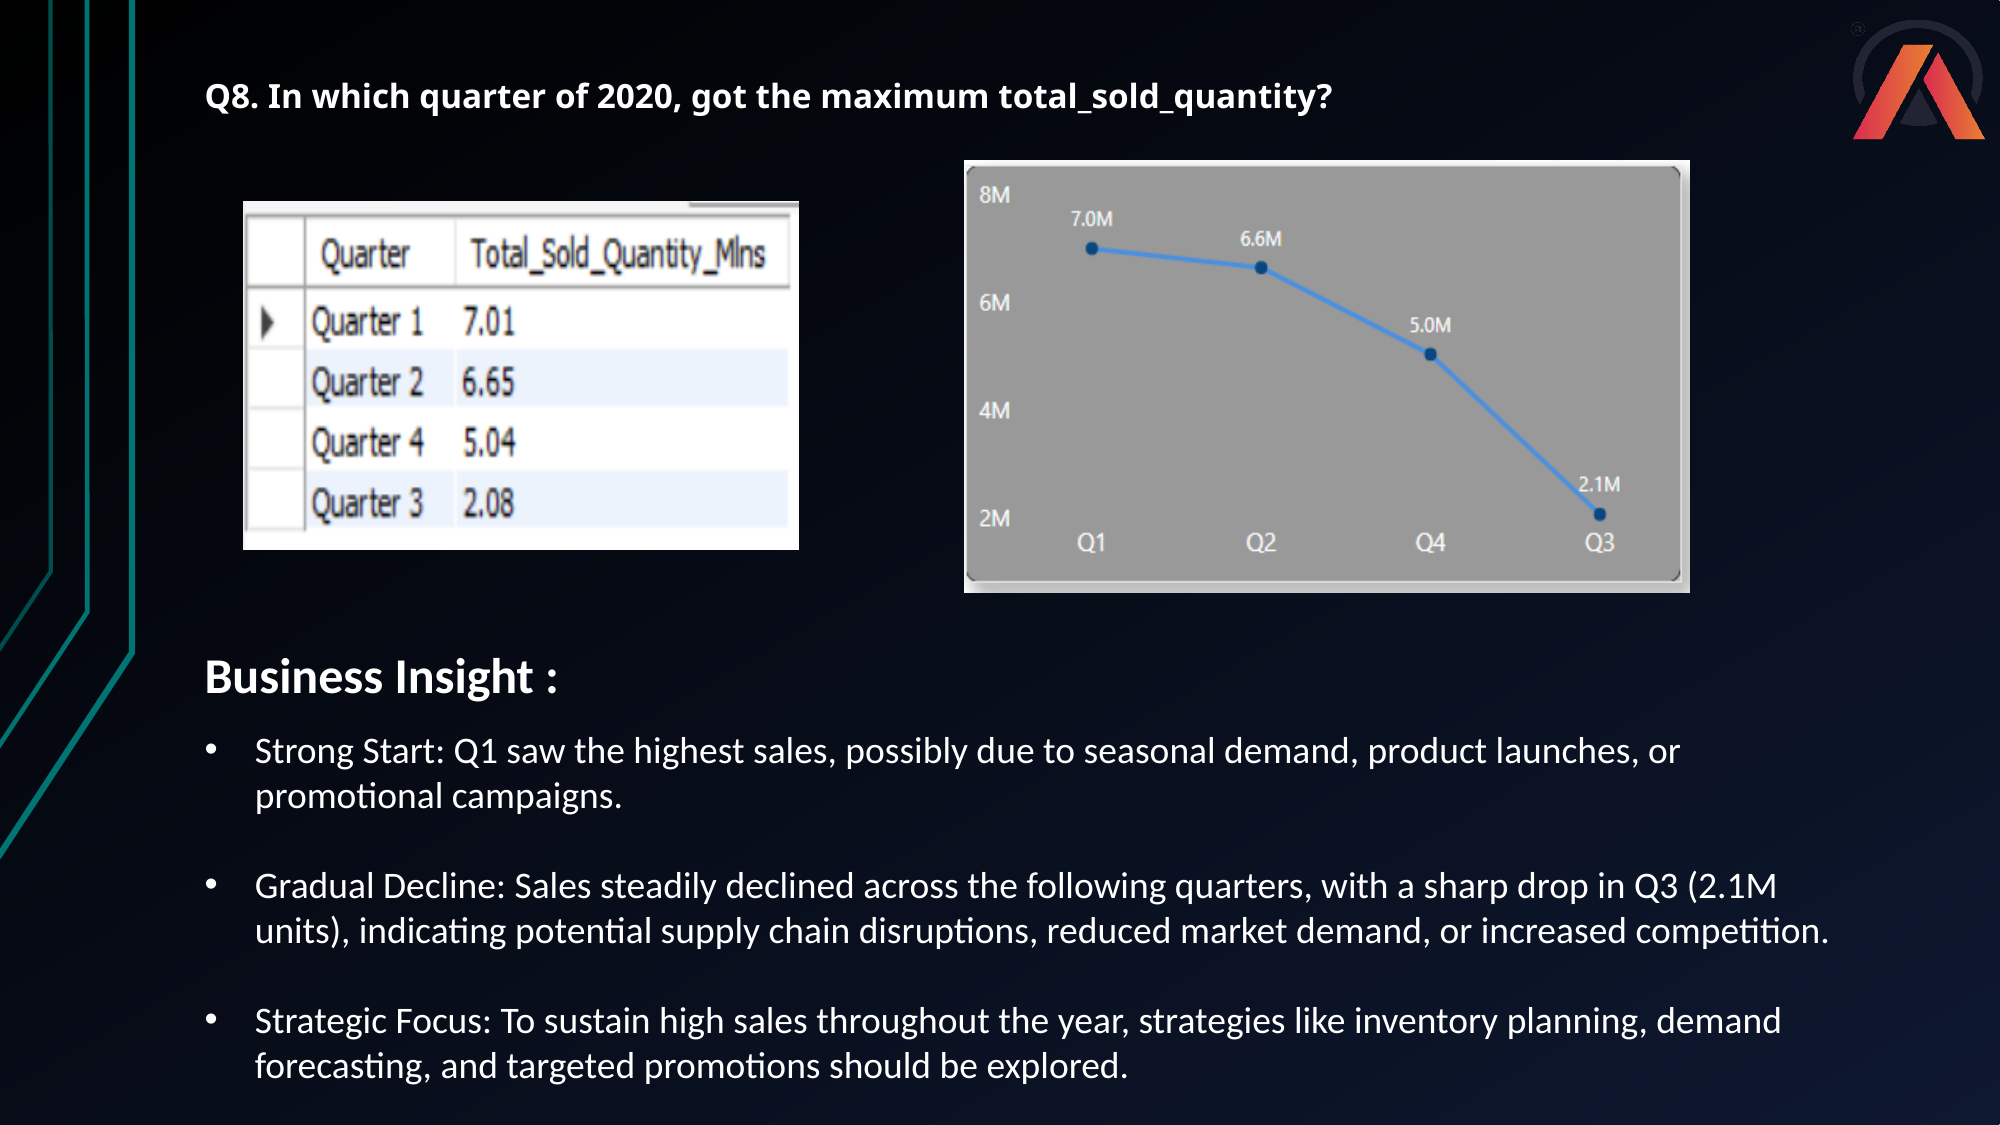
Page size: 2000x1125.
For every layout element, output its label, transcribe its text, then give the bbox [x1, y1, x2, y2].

list Business Insight : Strong Start: Q1 saw the highest sales, possibly due to seasonal demand, product launches, or promotional campaigns. Gradual Decline: Sales steadily declined across the following quarters, with a sharp drop in Q3 (2.1M units), indicating potential supply chain disruptions, reduced market demand, or increased competition. Strategic Focus: To sustain high sales throughout the year, strategies like inventory planning, demand forecasting, and targeted promotions should be explored. [184, 633, 1900, 1125]
picture [243, 200, 799, 550]
title Q8. In which quarter of 2020, got the maximum total_sold_quantity? [184, 30, 1827, 126]
picture [1845, 16, 1987, 142]
picture [963, 160, 1690, 593]
